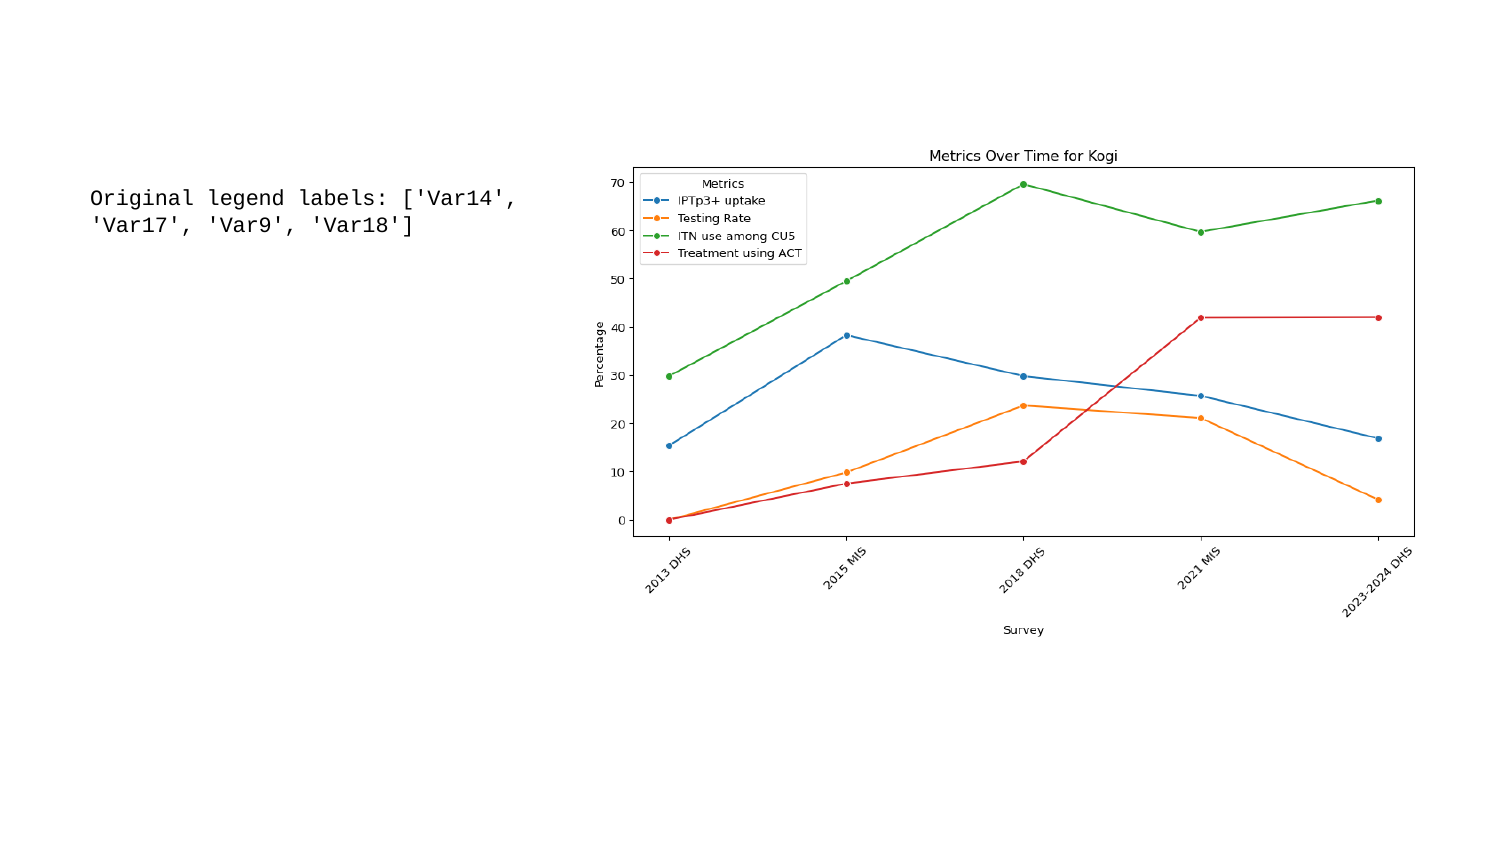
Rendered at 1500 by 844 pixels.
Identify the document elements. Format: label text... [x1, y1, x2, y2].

list Original legend labels: ['Var14', 'Var17', 'Var9', 'Var18'] [75, 176, 569, 754]
picture [585, 141, 1424, 644]
